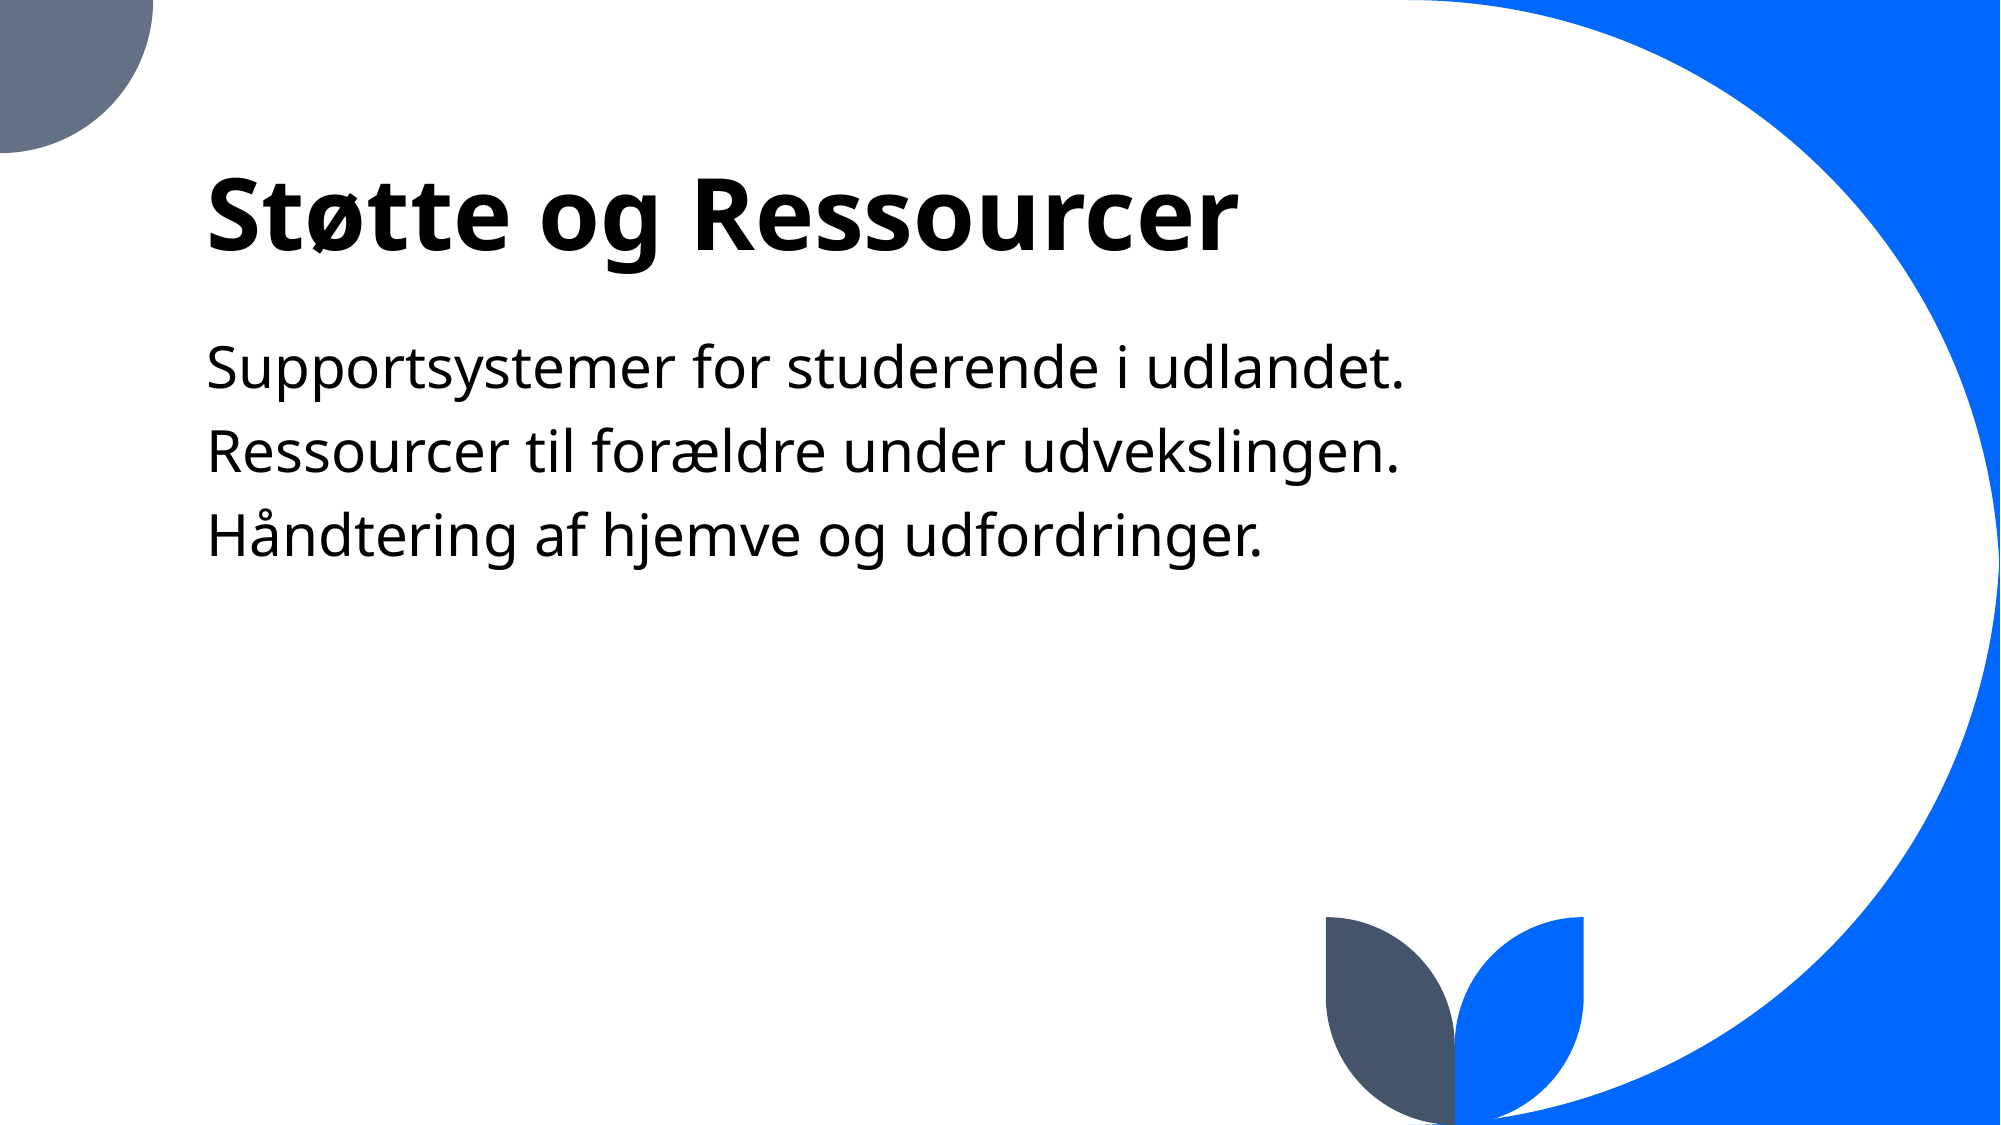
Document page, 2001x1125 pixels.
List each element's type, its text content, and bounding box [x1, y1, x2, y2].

title Støtte og Ressourcer [191, 62, 1796, 280]
list Supportsystemer for studerende i udlandet. Ressourcer til forældre under udvekslingen. Håndtering af hjemve og udfordringer. [191, 330, 1796, 884]
